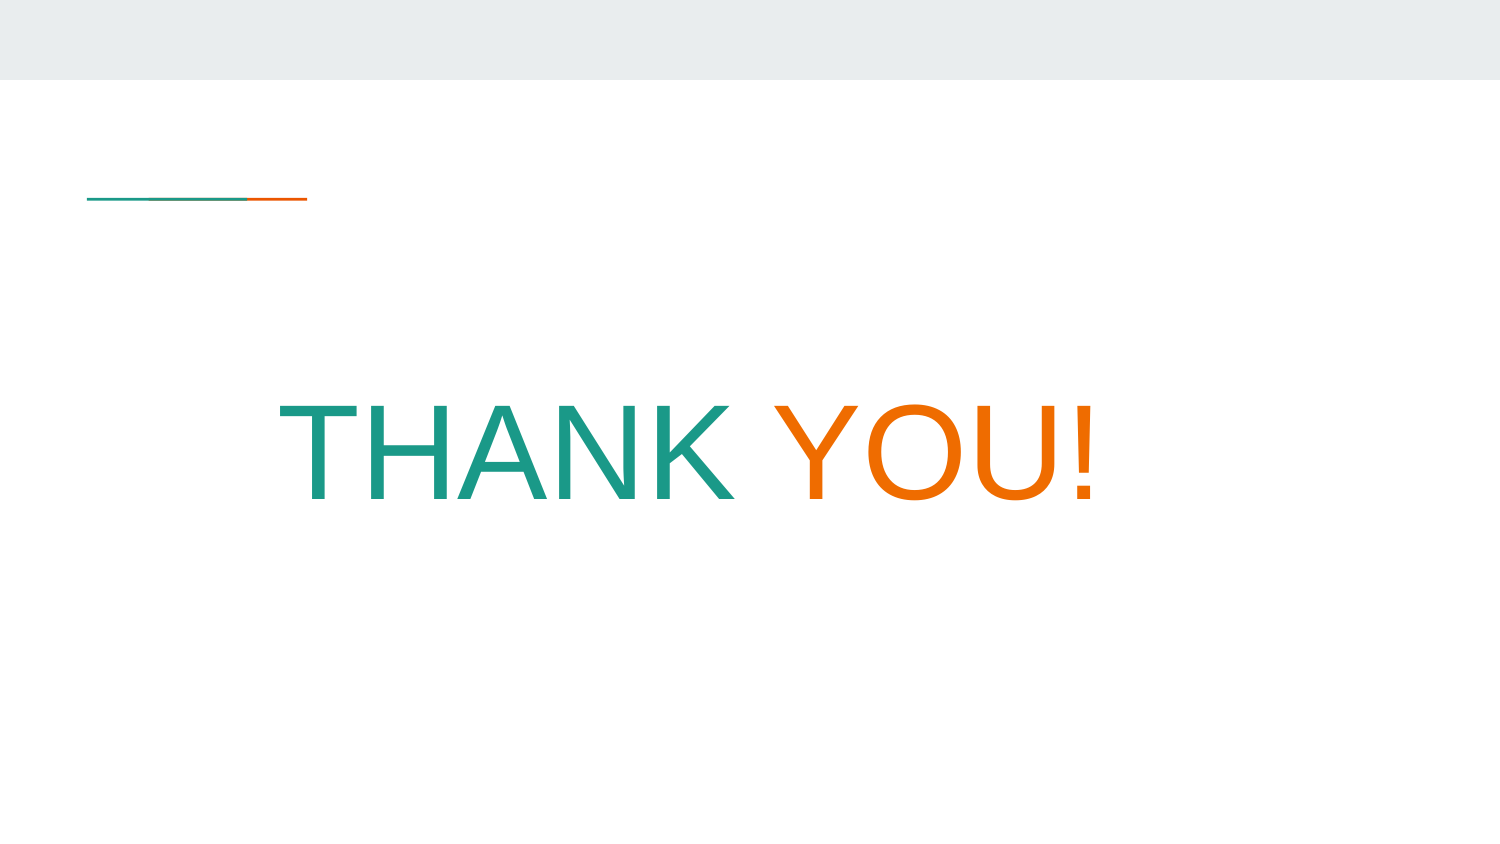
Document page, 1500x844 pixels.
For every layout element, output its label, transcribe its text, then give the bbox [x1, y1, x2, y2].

text_box THANK YOU! [61, 325, 1459, 738]
